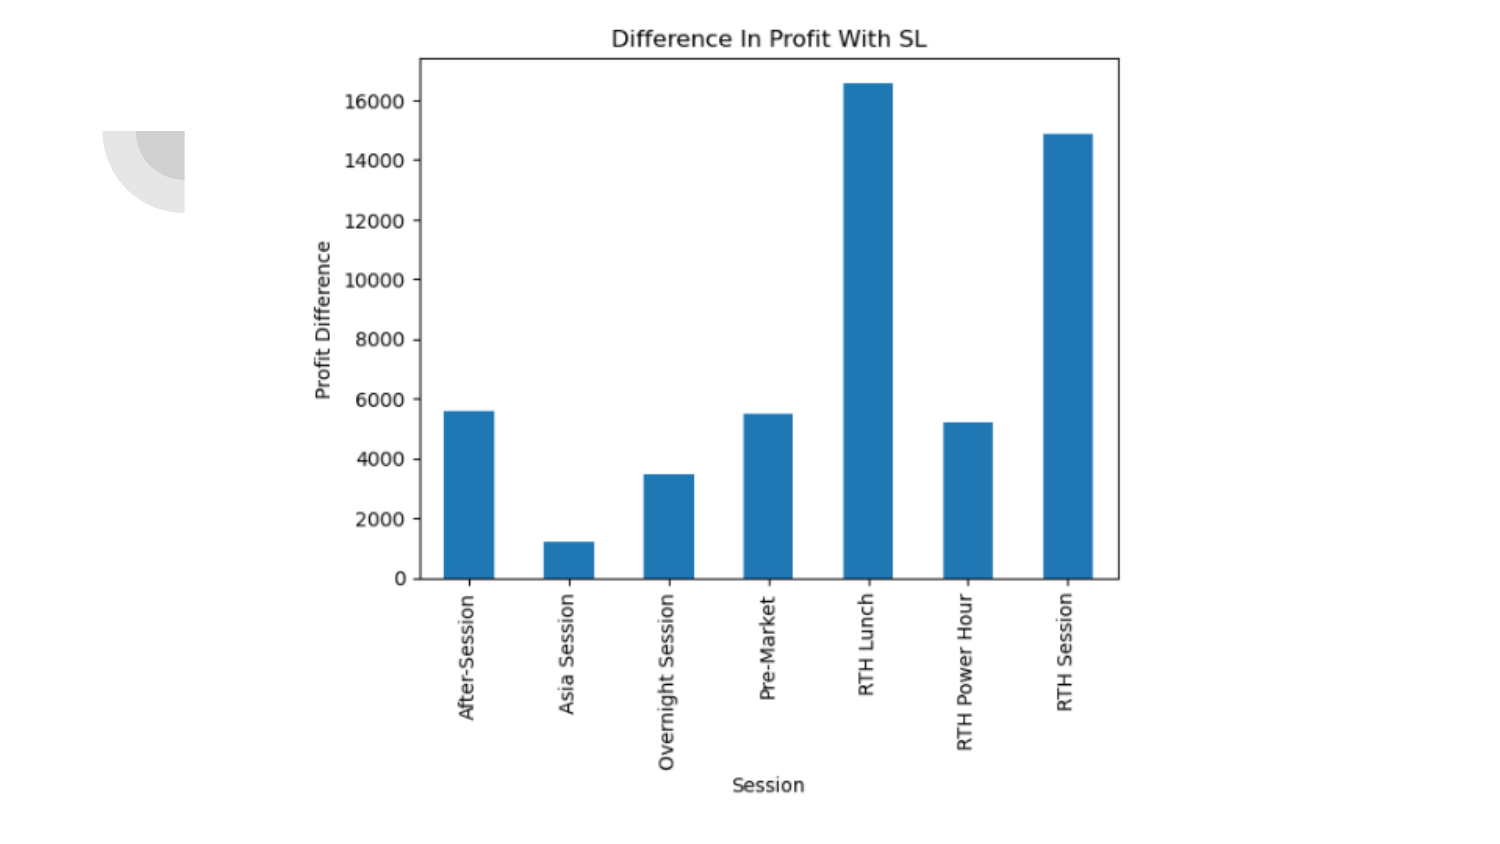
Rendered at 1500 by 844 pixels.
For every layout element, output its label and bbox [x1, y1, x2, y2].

picture [272, 27, 1228, 817]
